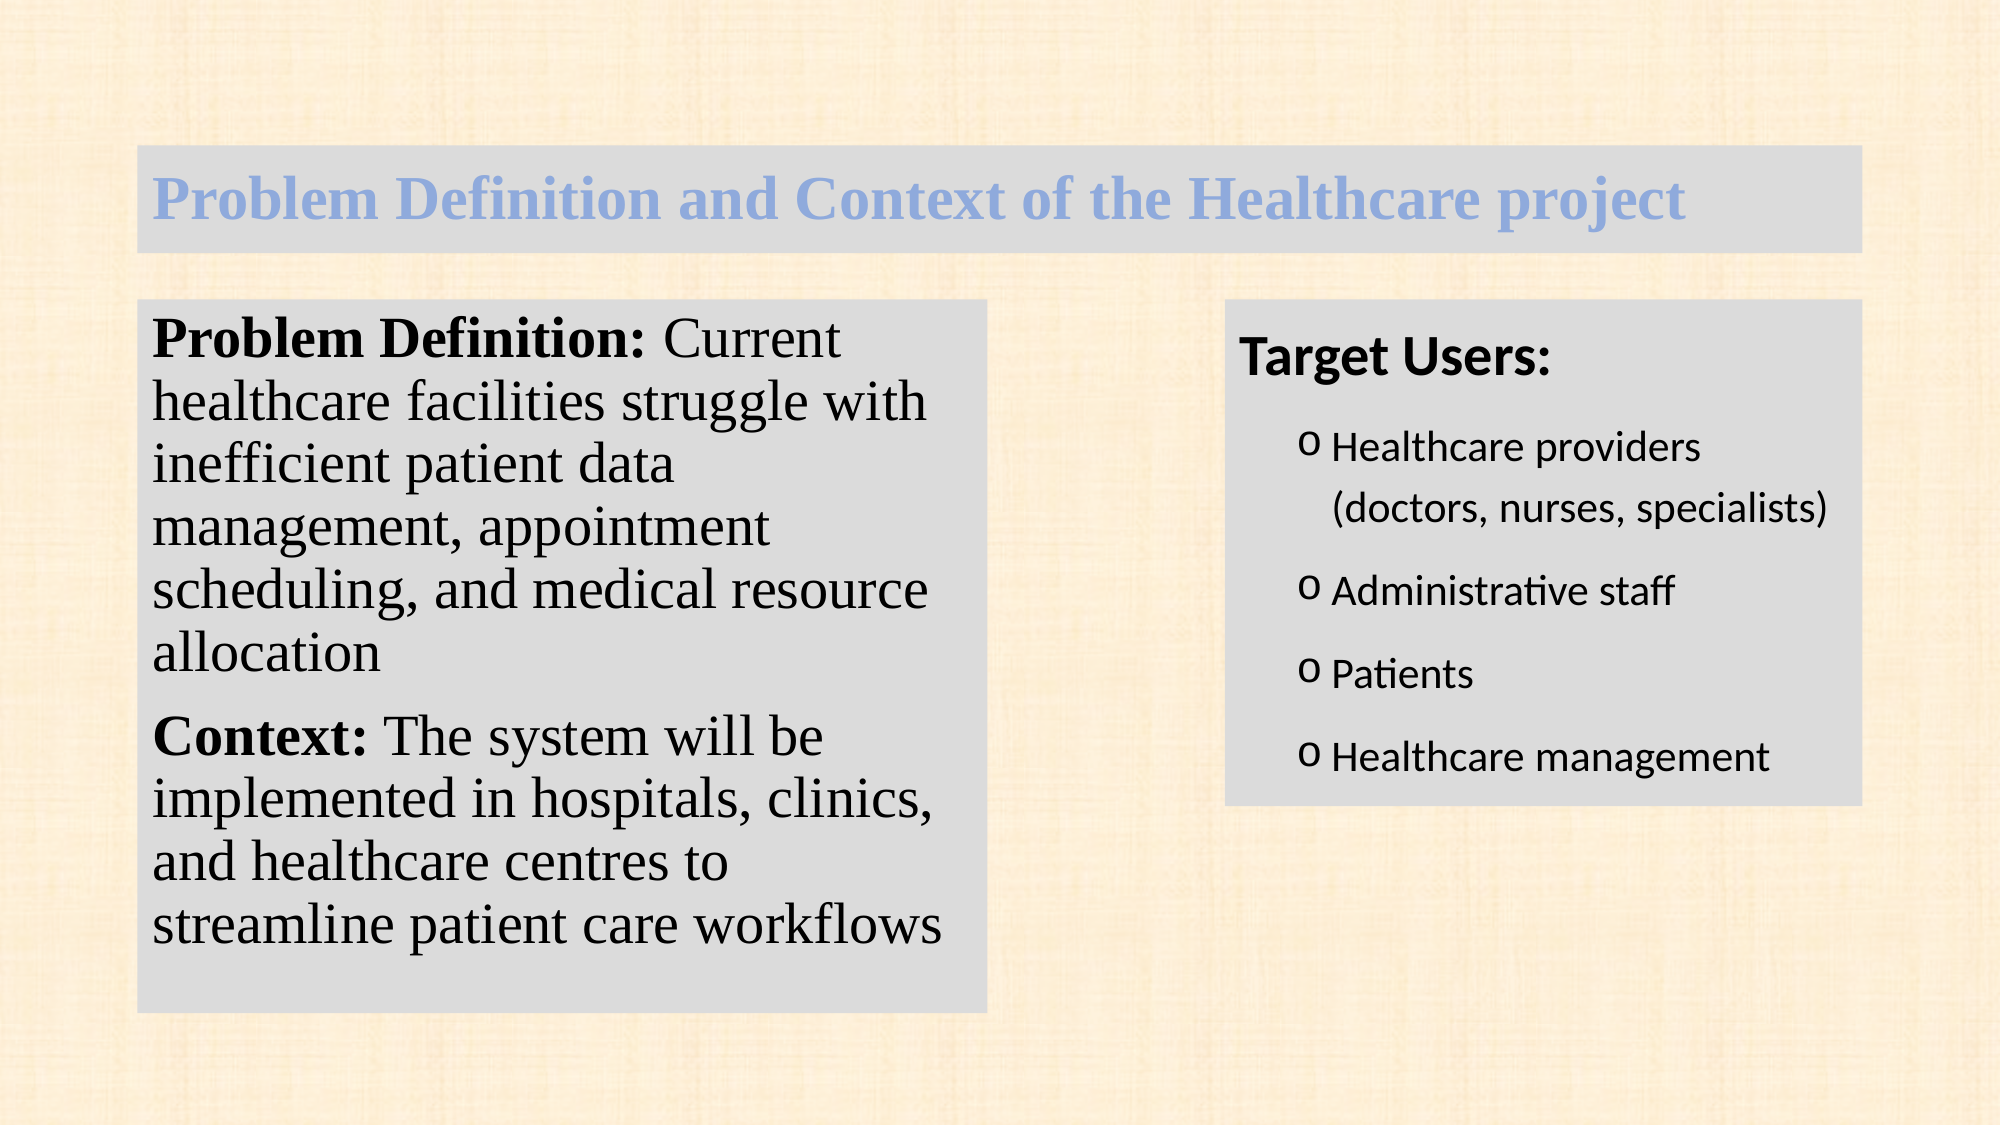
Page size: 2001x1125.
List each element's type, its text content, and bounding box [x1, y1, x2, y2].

list Problem Definition: Current healthcare facilities struggle with inefficient patient data management, appointment scheduling, and medical resource allocation Context: The system will be implemented in hospitals, clinics, and healthcare centres to streamline patient care workflows [137, 299, 988, 1014]
list Target Users: Healthcare providers (doctors, nurses, specialists) Administrative staff Patients Healthcare management [1224, 299, 1863, 807]
title Problem Definition and Context of the Healthcare project [137, 145, 1863, 254]
